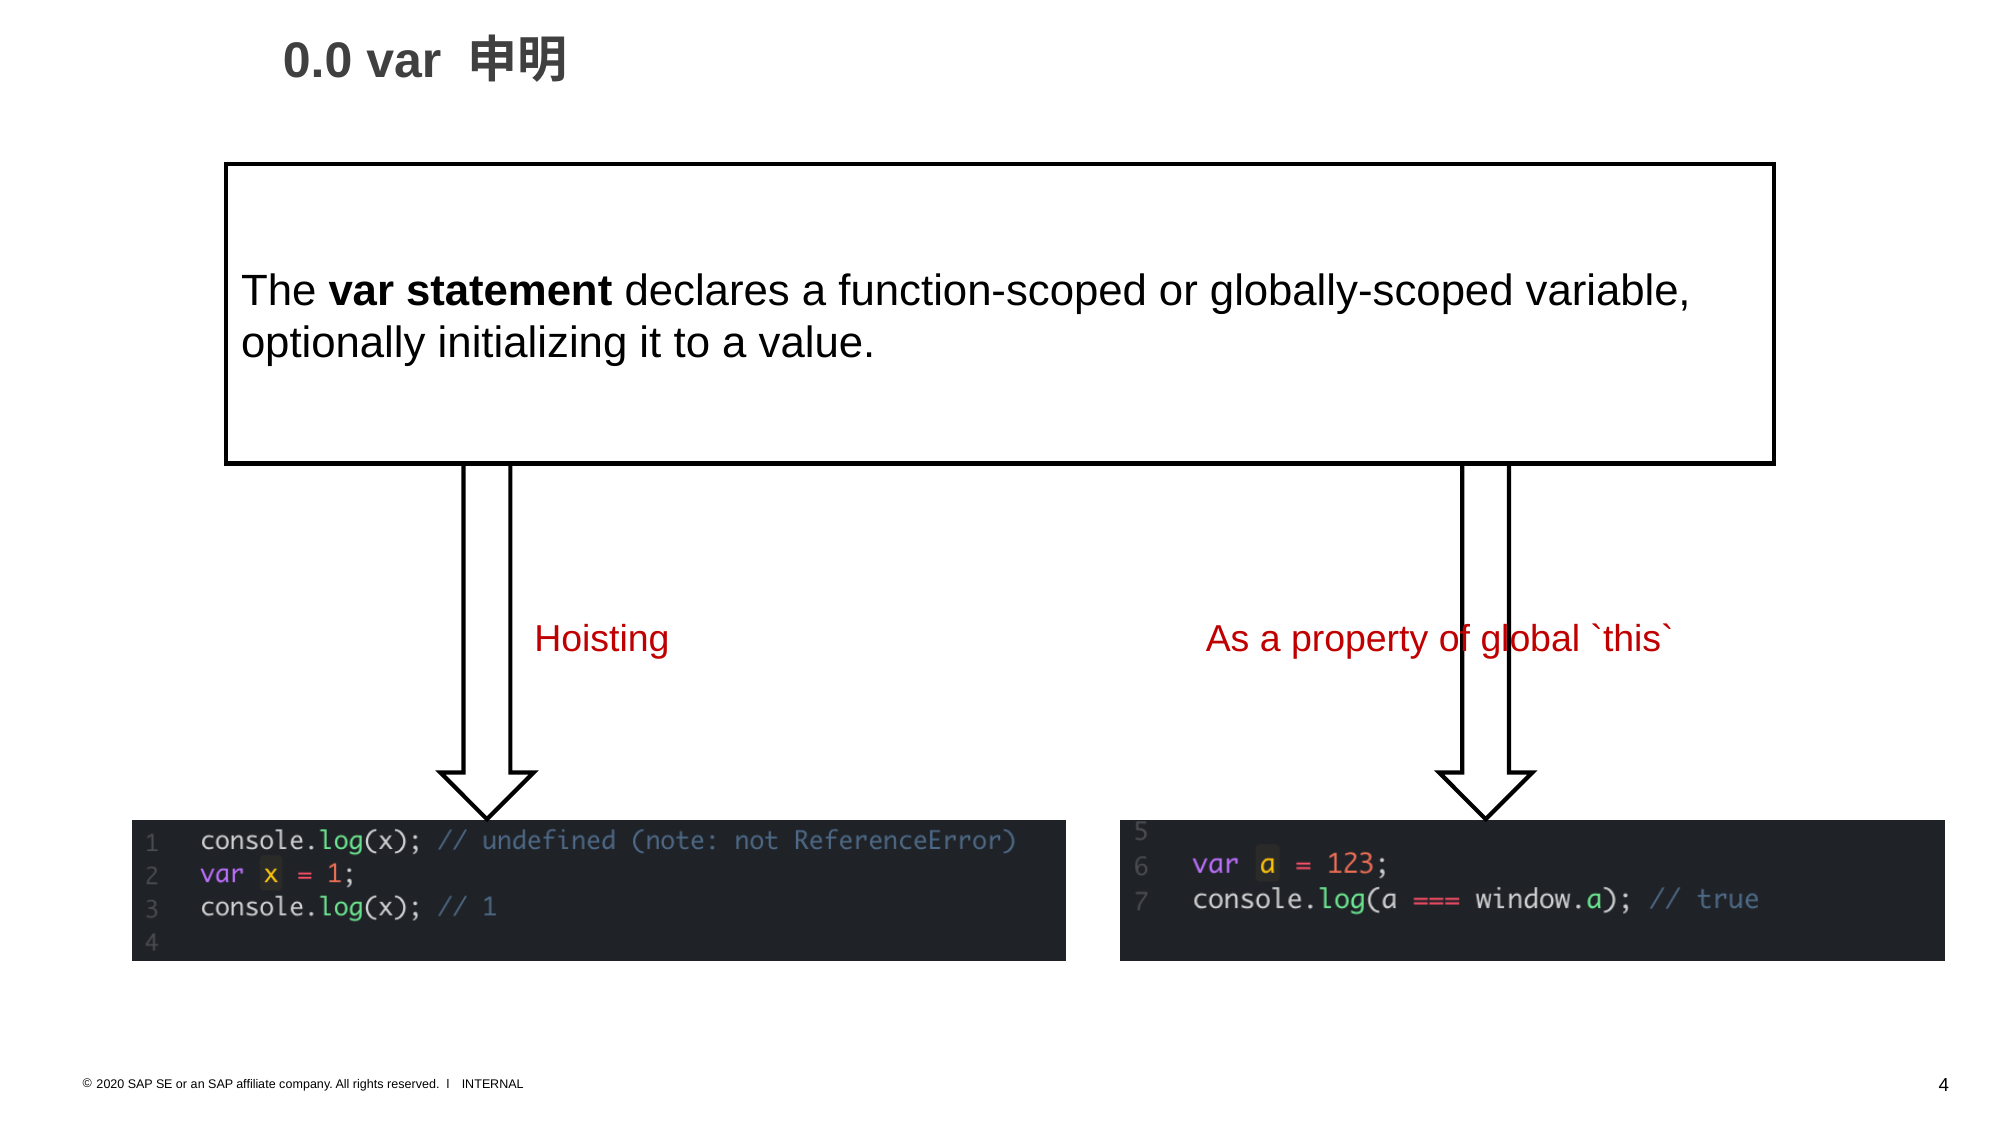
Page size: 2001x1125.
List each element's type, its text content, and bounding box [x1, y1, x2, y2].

picture [1119, 820, 1946, 962]
picture [132, 820, 1066, 962]
text_box The var statement declares a function-scoped or globally-scoped variable, optionally initializing it to a value. [226, 164, 1775, 464]
text_box 0.0 var 申明 [282, 27, 1720, 88]
text_box Hoisting [534, 614, 670, 660]
text_box [1462, 463, 1510, 614]
text_box [440, 463, 534, 819]
text_box As a property of global `this` [1205, 614, 1685, 660]
text_box [1438, 660, 1533, 819]
